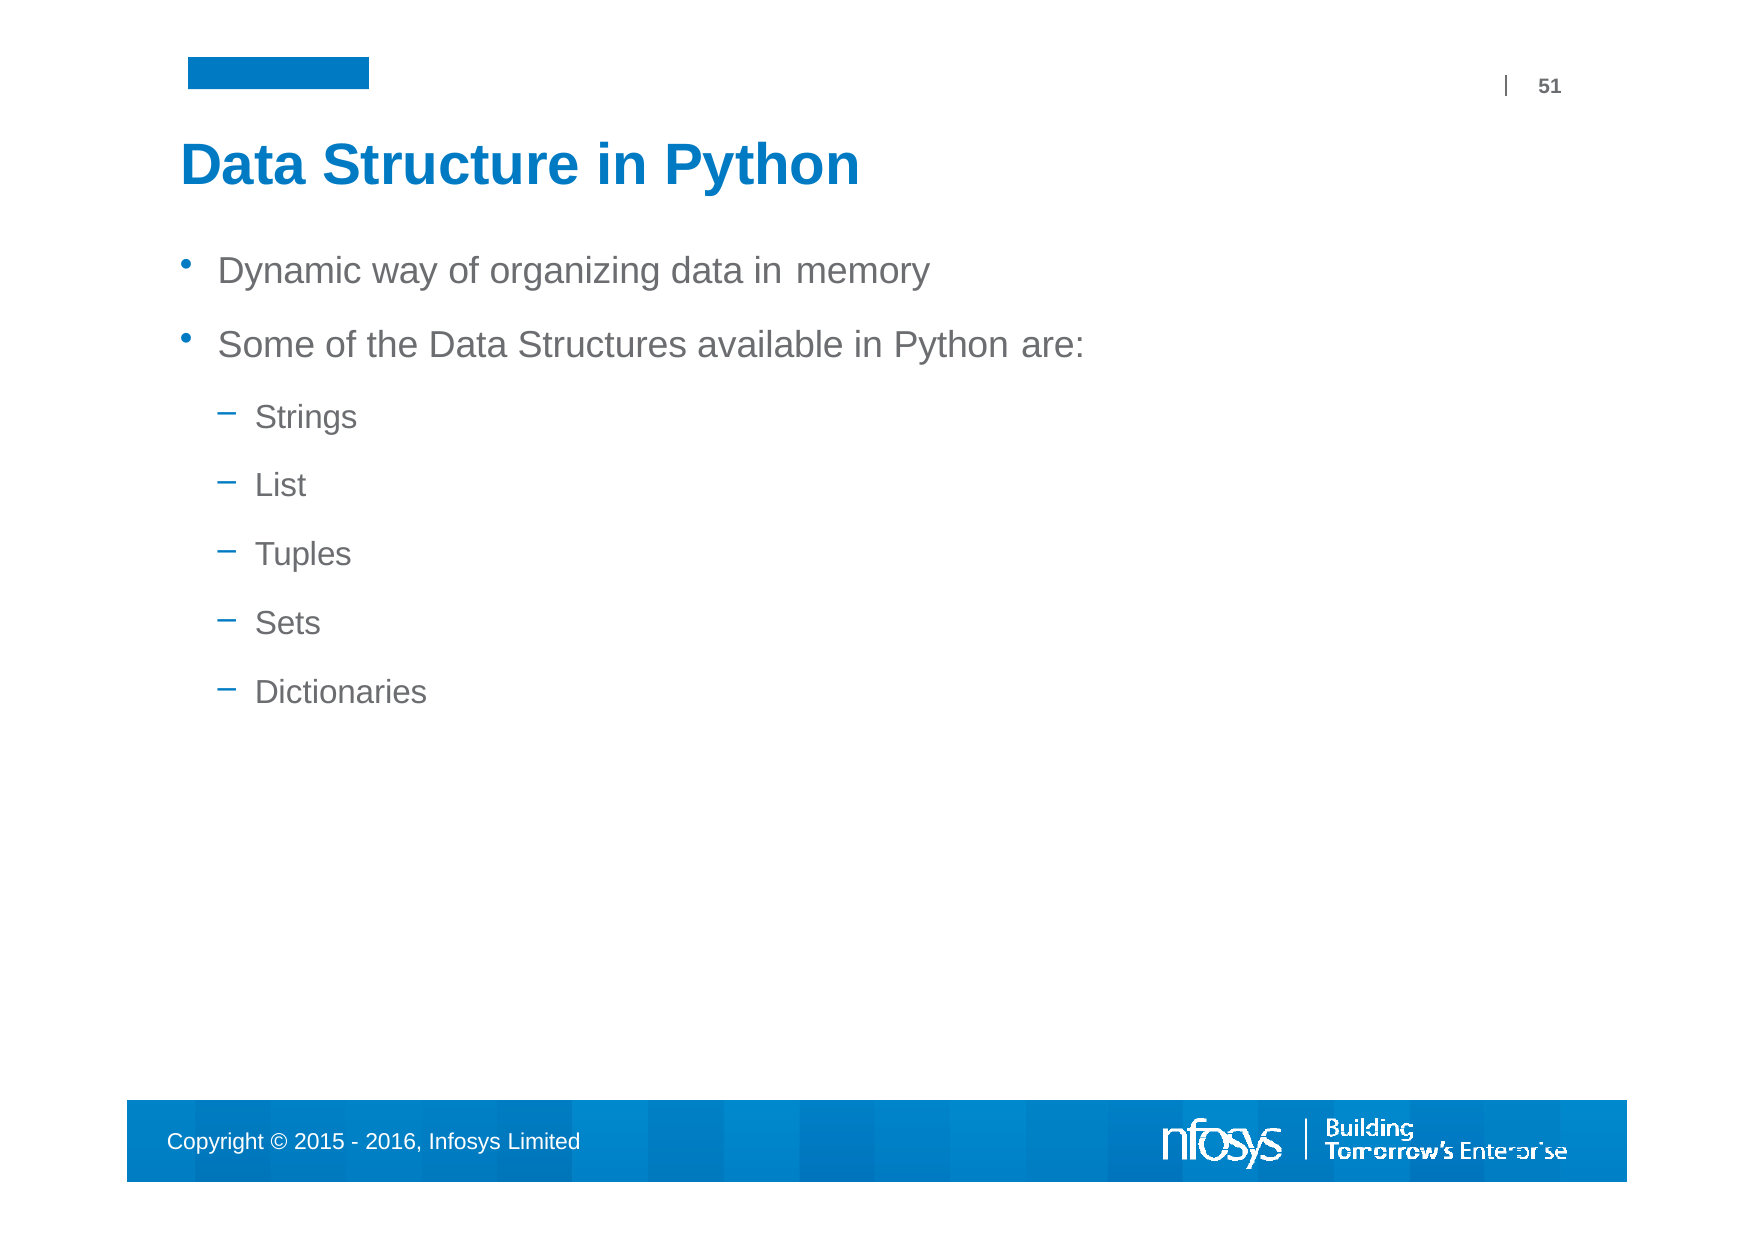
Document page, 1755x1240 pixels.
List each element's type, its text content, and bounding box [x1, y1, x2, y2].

text_box 51 [1536, 70, 1564, 98]
text_box [127, 1100, 1627, 1182]
title Data Structure in Python [177, 124, 866, 243]
text_box Dynamic way of organizing data in memory Some of the Data Structures available in Python are: Strings List Tuples Sets Dictionaries [177, 243, 1093, 711]
text_box Copyright © 2015 - 2016, Infosys Limited [164, 1124, 585, 1154]
